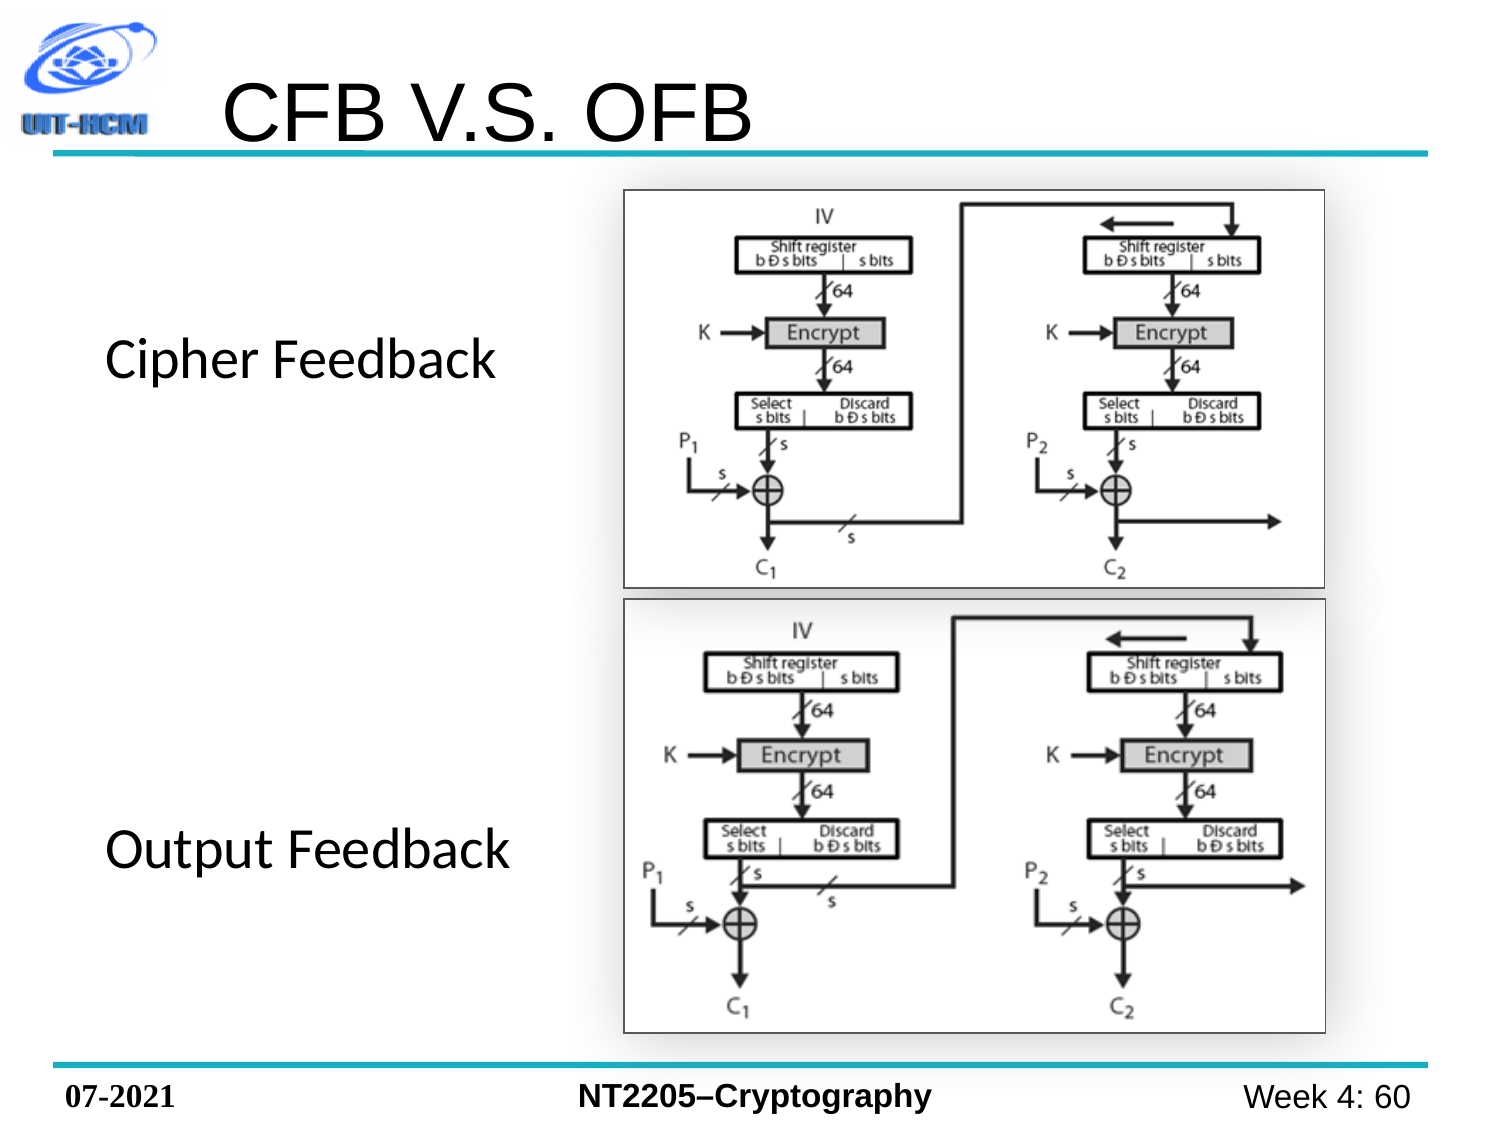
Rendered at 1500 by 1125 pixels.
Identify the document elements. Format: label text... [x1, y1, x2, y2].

text_box Cipher Feedback Output Feedback [90, 312, 527, 888]
picture [624, 190, 1325, 588]
picture [5, 8, 174, 147]
picture [624, 599, 1326, 1033]
title CFB V.S. OFB [206, 42, 1412, 173]
